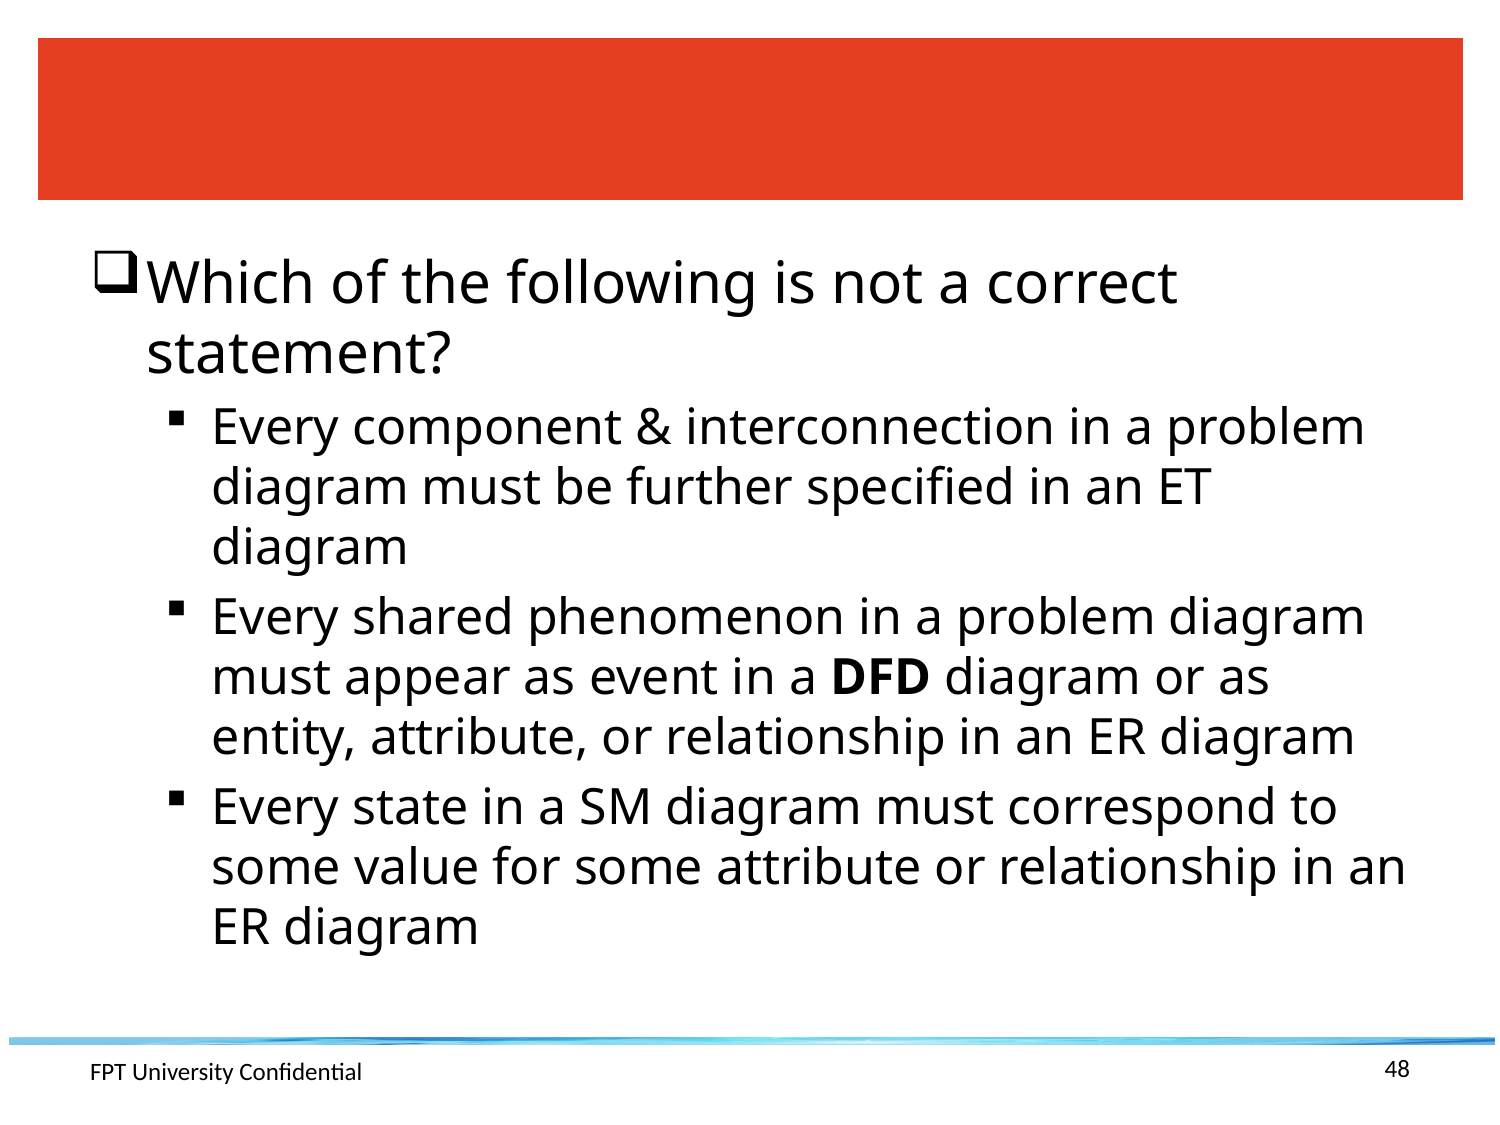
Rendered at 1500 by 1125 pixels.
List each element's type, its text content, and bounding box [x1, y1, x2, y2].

list Which of the following is not a correct statement? Every component & interconnection in a problem diagram must be further specified in an ET diagram Every shared phenomenon in a problem diagram must appear as event in a DFD diagram or as entity, attribute, or relationship in an ER diagram Every state in a SM diagram must correspond to some value for some attribute or relationship in an ER diagram [75, 237, 1425, 1005]
picture [0, 1037, 1500, 1045]
